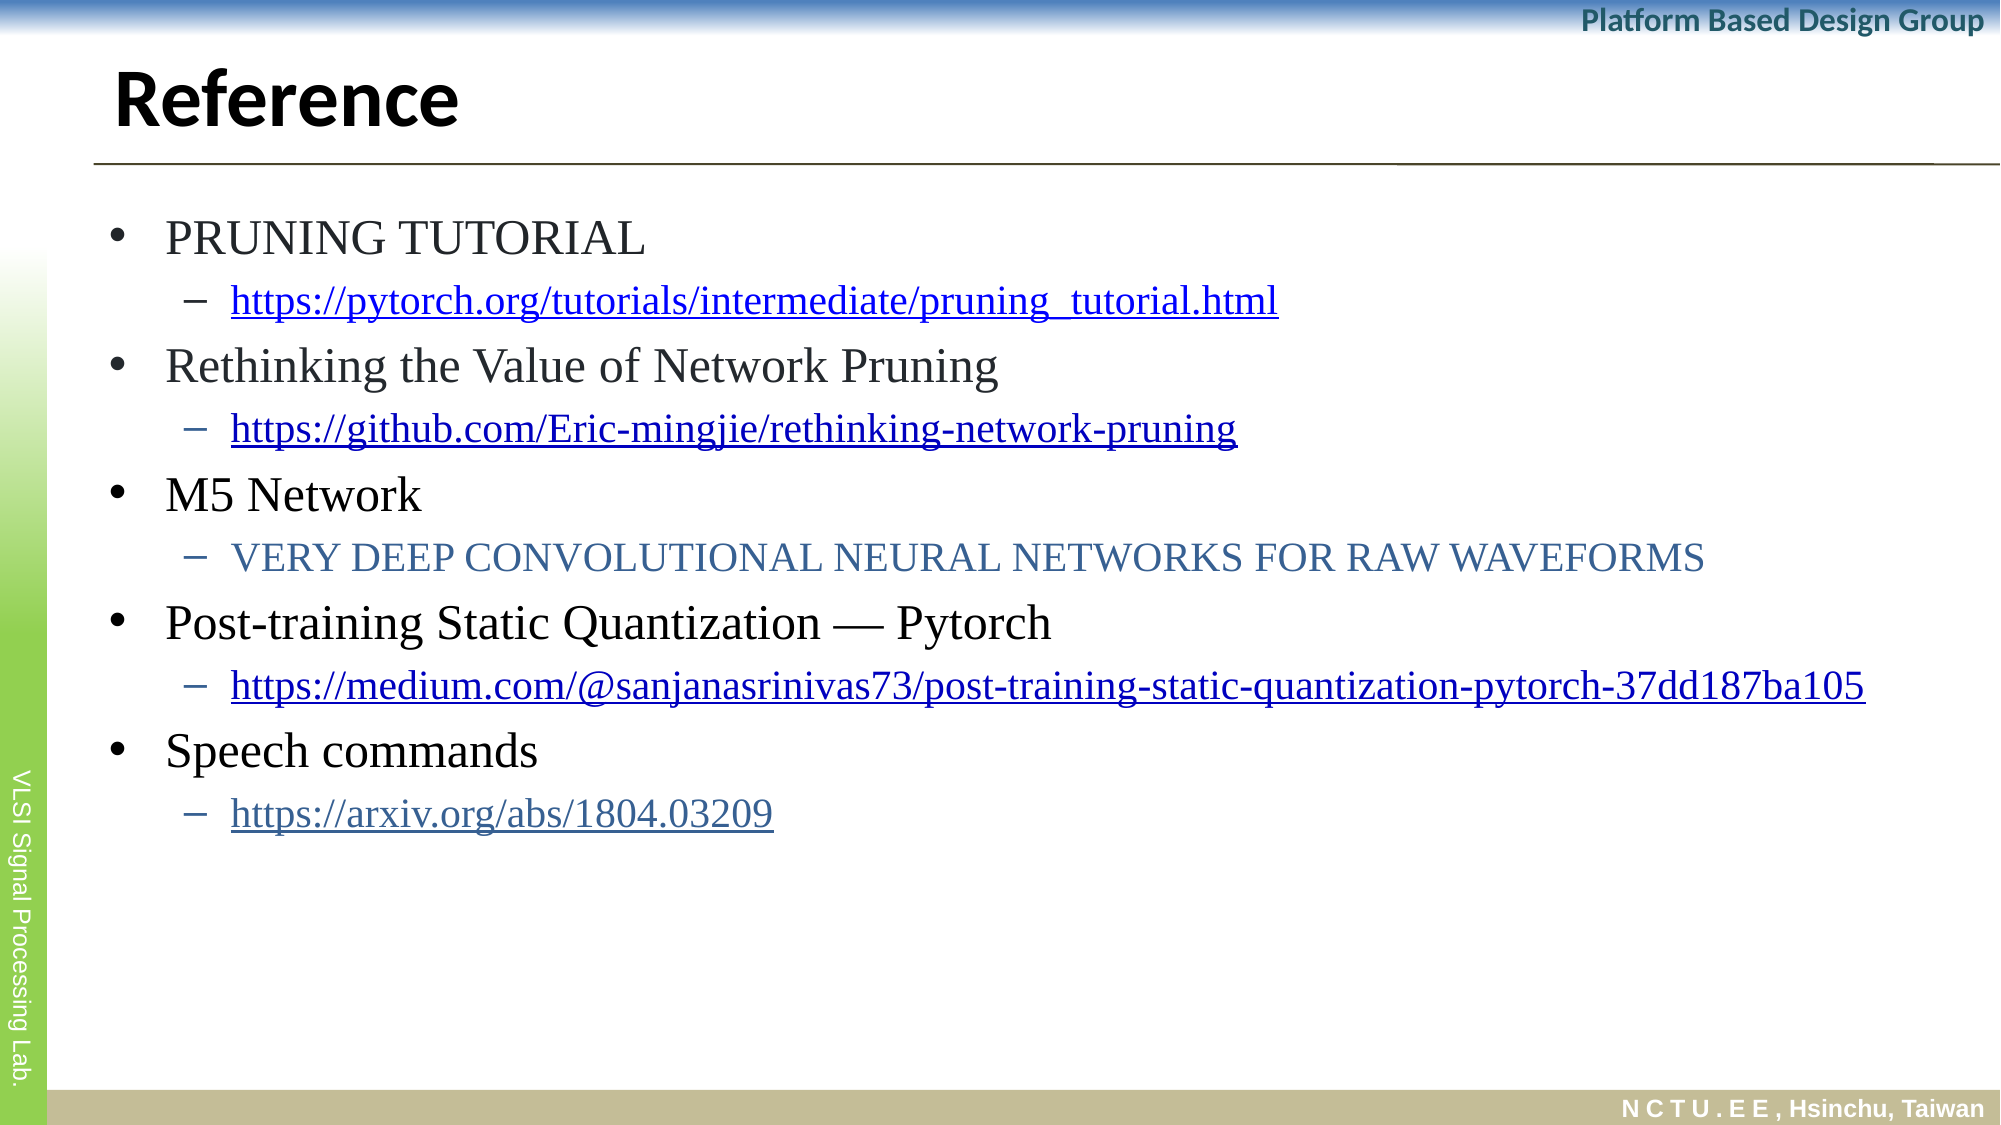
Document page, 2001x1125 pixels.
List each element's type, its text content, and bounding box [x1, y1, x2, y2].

title Reference [99, 44, 1901, 141]
list PRUNING TUTORIAL https://pytorch.org/tutorials/intermediate/pruning_tutorial.html Rethinking the Value of Network Pruning https://github.com/Eric-mingjie/rethinking-network-pruning M5 Network VERY DEEP CONVOLUTIONAL NEURAL NETWORKS FOR RAW WAVEFORMS Post-training Static Quantization — Pytorch https://medium.com/@sanjanasrinivas73/post-training-static-quantization-pytorch-37dd187ba105 Speech commands https://arxiv.org/abs/1804.03209 [93, 196, 1943, 1043]
